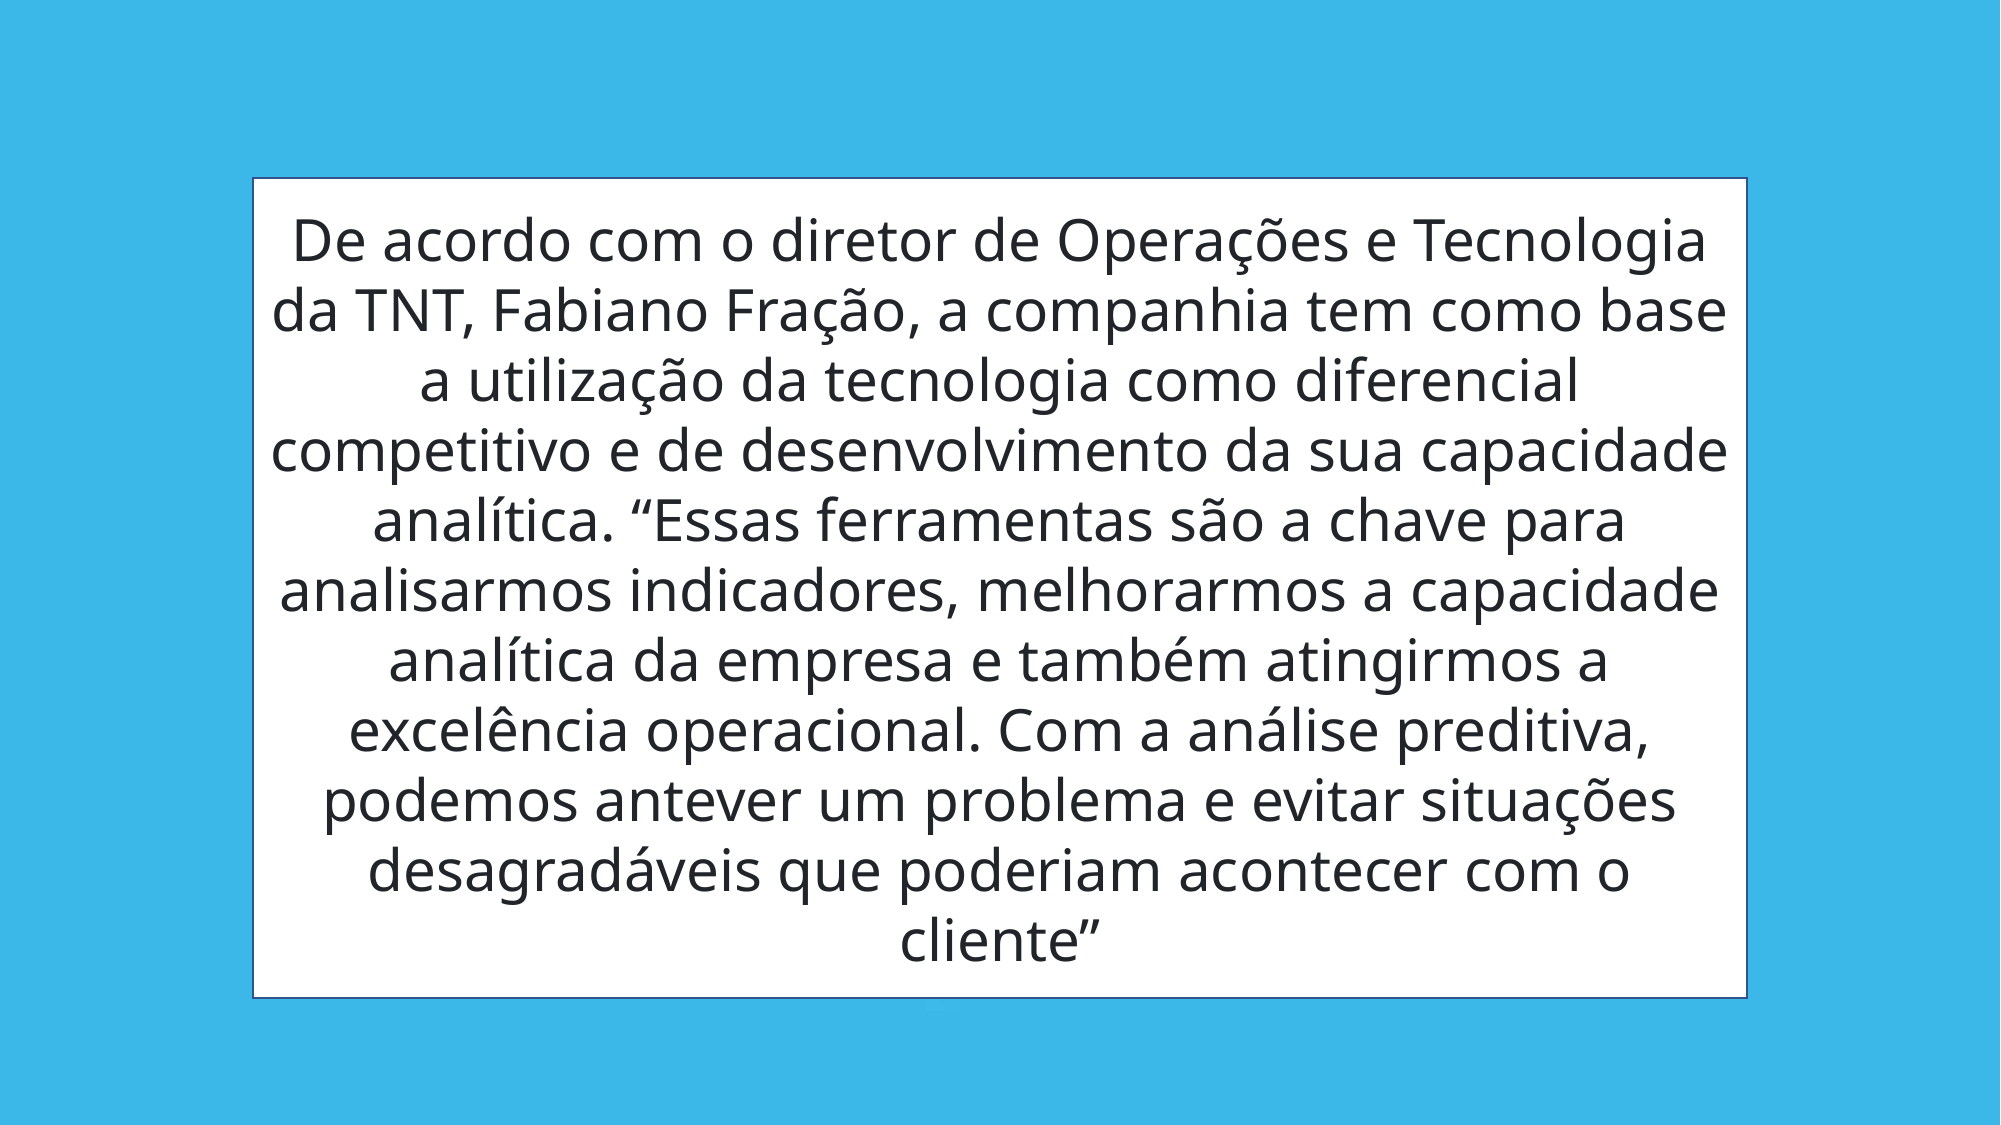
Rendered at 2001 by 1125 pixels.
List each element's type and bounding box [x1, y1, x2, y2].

list [0, 0, 2000, 1125]
